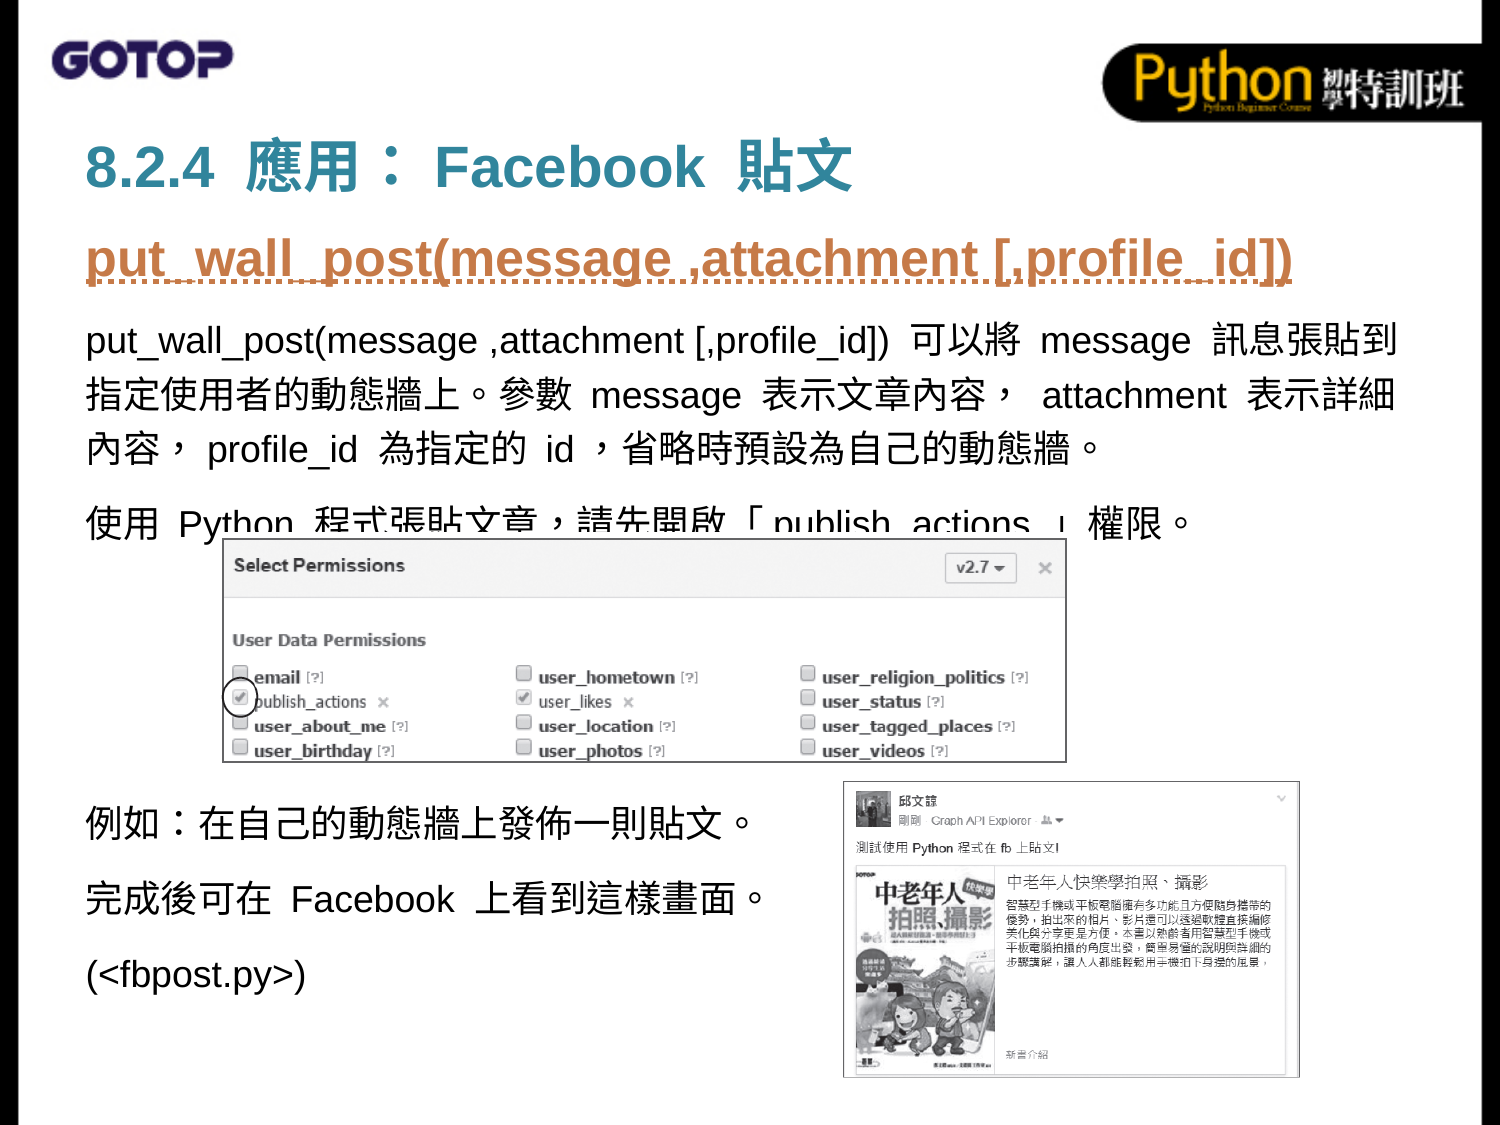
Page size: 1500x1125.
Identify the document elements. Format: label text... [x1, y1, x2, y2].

list 8.2.4 應用：Facebook 貼文 put_wall_post(message ,attachment [,profile_id]) put_wall_post(message ,attachment [,profile_id]) 可以將 message 訊息張貼到指定使用者的動態牆上。參數 message 表示文章內容， attachment 表示詳細內容，profile_id 為指定的 id，省略時預設為自己的動態牆。 使用 Python 程式張貼文章，請先開啟「publish_actions 」權限。 例如：在自己的動態牆上發佈一則貼文。 完成後可在 Facebook 上看到這樣畫面。 (<fbpost.py>) [70, 121, 1430, 1067]
picture [0, 0, 1500, 1125]
